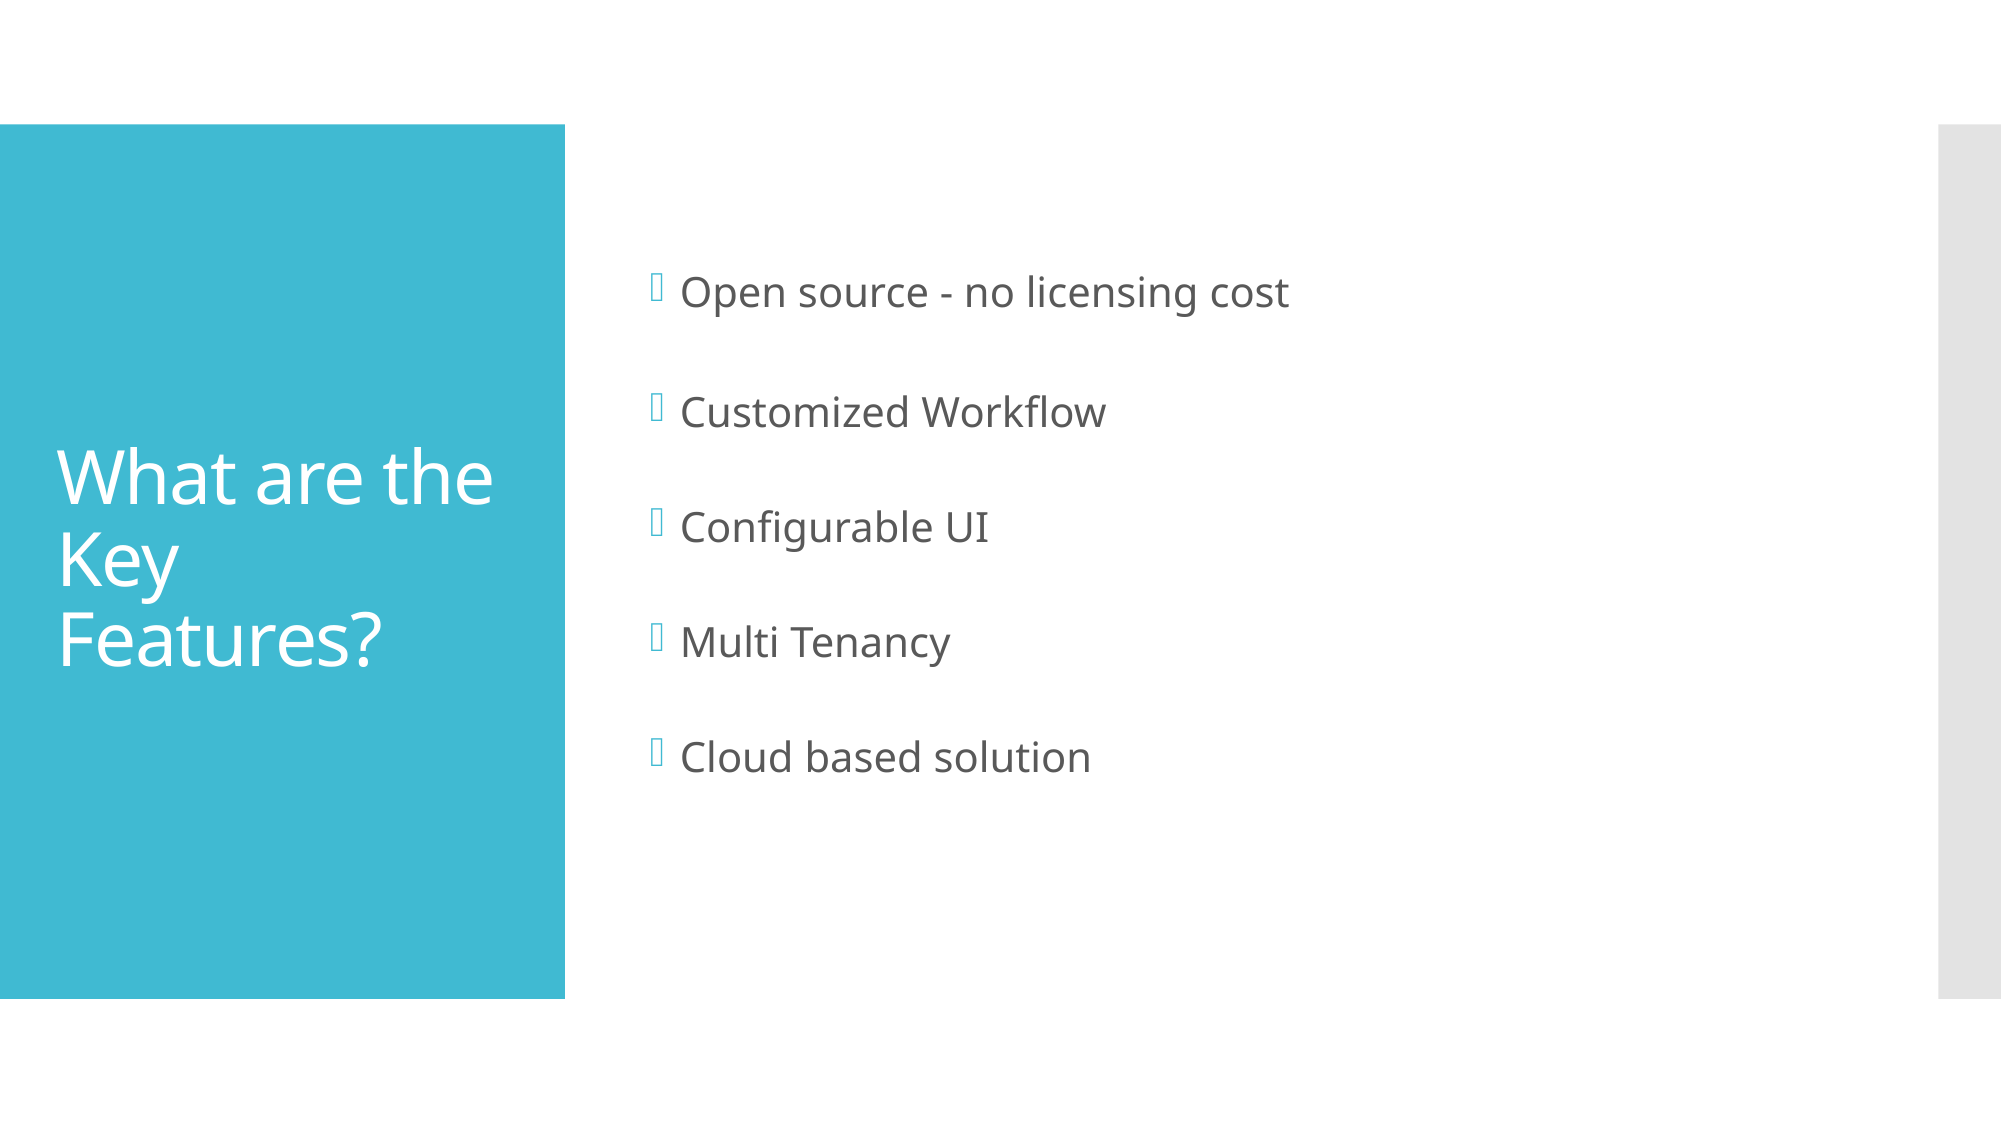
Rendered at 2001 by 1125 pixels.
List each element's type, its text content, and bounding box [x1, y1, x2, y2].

list Open source - no licensing cost Customized Workflow Configurable UI Multi Tenancy Cloud based solution [634, 141, 1835, 982]
title What are the Key Features? [41, 184, 525, 940]
